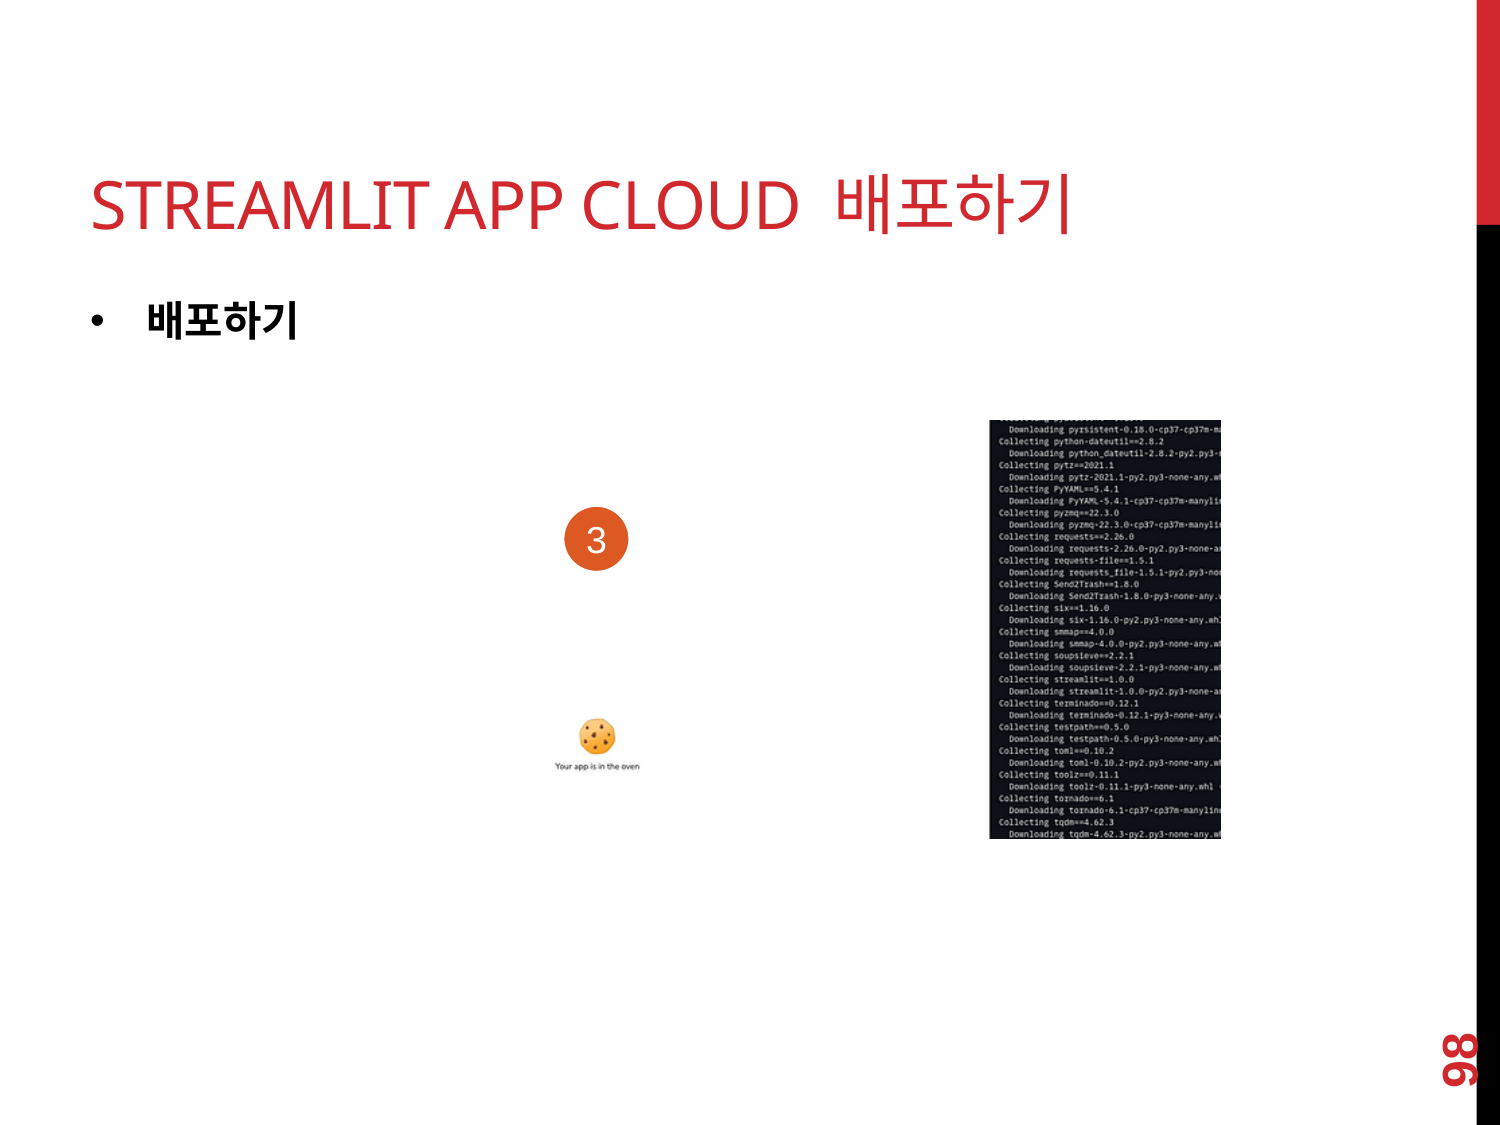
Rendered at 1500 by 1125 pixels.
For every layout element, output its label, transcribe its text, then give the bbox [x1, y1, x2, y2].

text_box 배포하기 [75, 287, 1325, 374]
picture [279, 420, 1221, 839]
title STREAMLIT APP CLOUD 배포하기 [75, 25, 1329, 250]
slide_number 98 [1427, 887, 1488, 1104]
